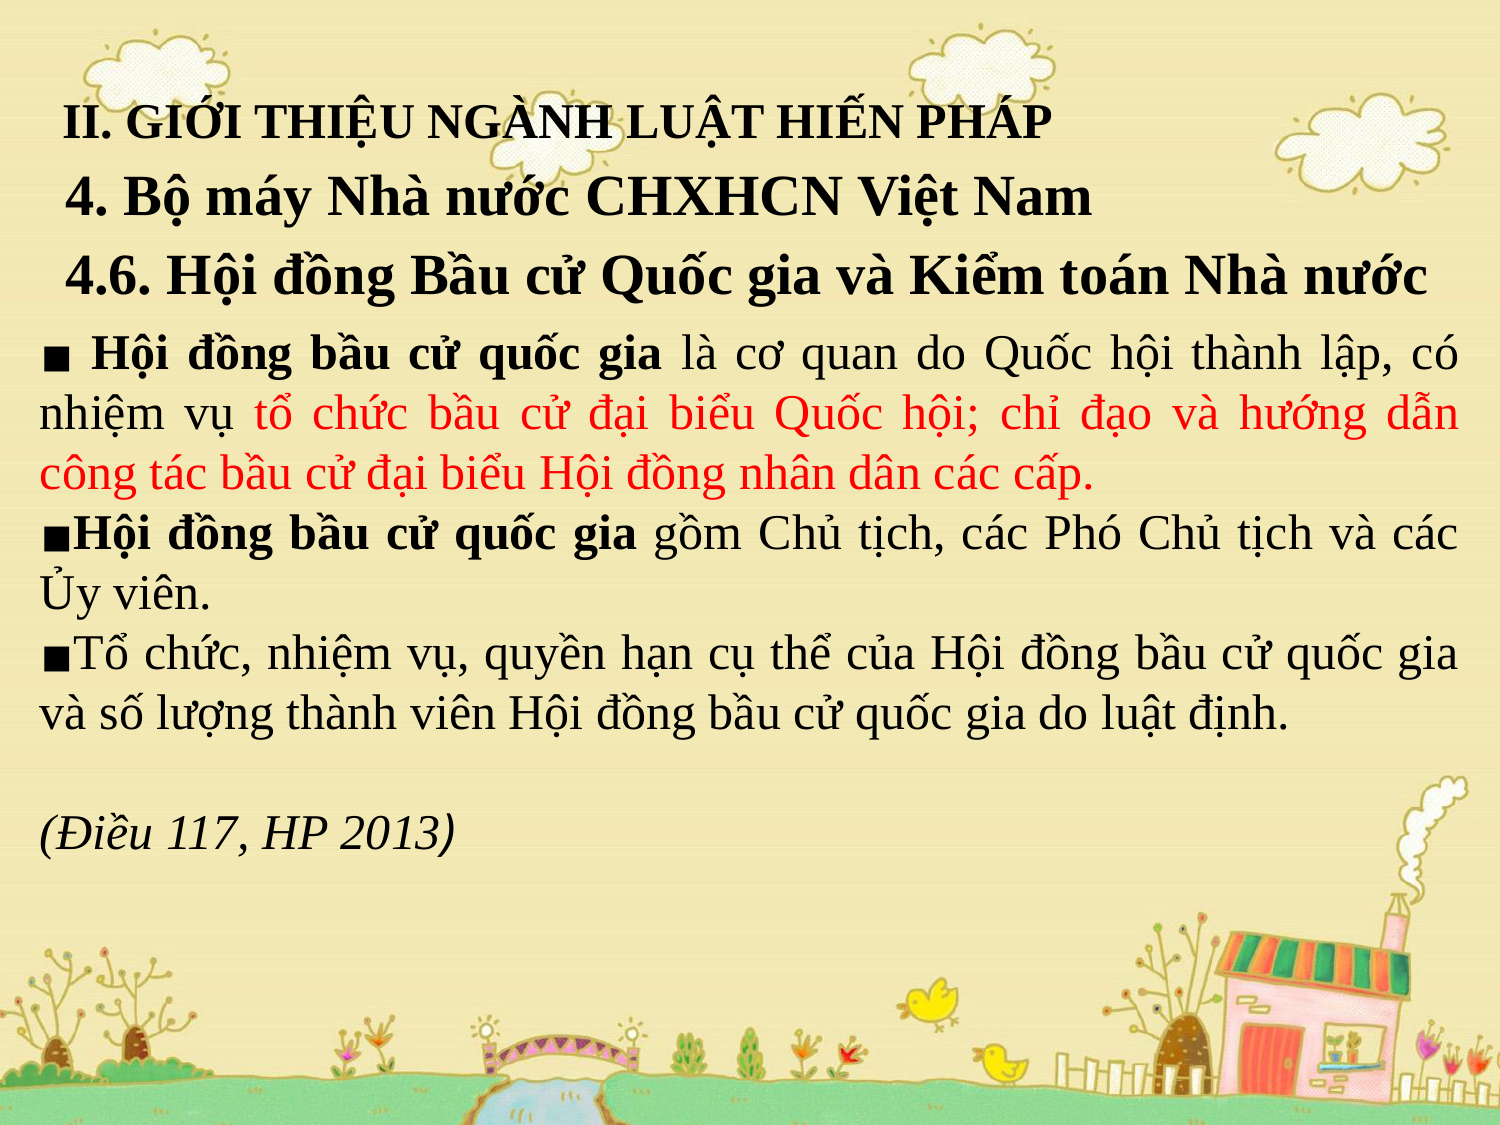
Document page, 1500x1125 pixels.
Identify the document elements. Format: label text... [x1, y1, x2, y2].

title II. GIỚI THIỆU NGÀNH LUẬT HIẾN PHÁP [0, 62, 1125, 149]
text_box Hội đồng bầu cử quốc gia là cơ quan do Quốc hội thành lập, có nhiệm vụ tổ chức bầu cử đại biểu Quốc hội; chỉ đạo và hướng dẫn công tác bầu cử đại biểu Hội đồng nhân dân các cấp. Hội đồng bầu cử quốc gia gồm Chủ tịch, các Phó Chủ tịch và các Ủy viên. Tổ chức, nhiệm vụ, quyền hạn cụ thể của Hội đồng bầu cử quốc gia và số lượng thành viên Hội đồng bầu cử quốc gia do luật định. (Điều 117, HP 2013) [24, 312, 1475, 873]
list 4. Bộ máy Nhà nước CHXHCN Việt Nam 4.6. Hội đồng Bầu cử Quốc gia và Kiểm toán Nhà nước [0, 149, 1475, 313]
picture [0, 0, 1500, 1125]
